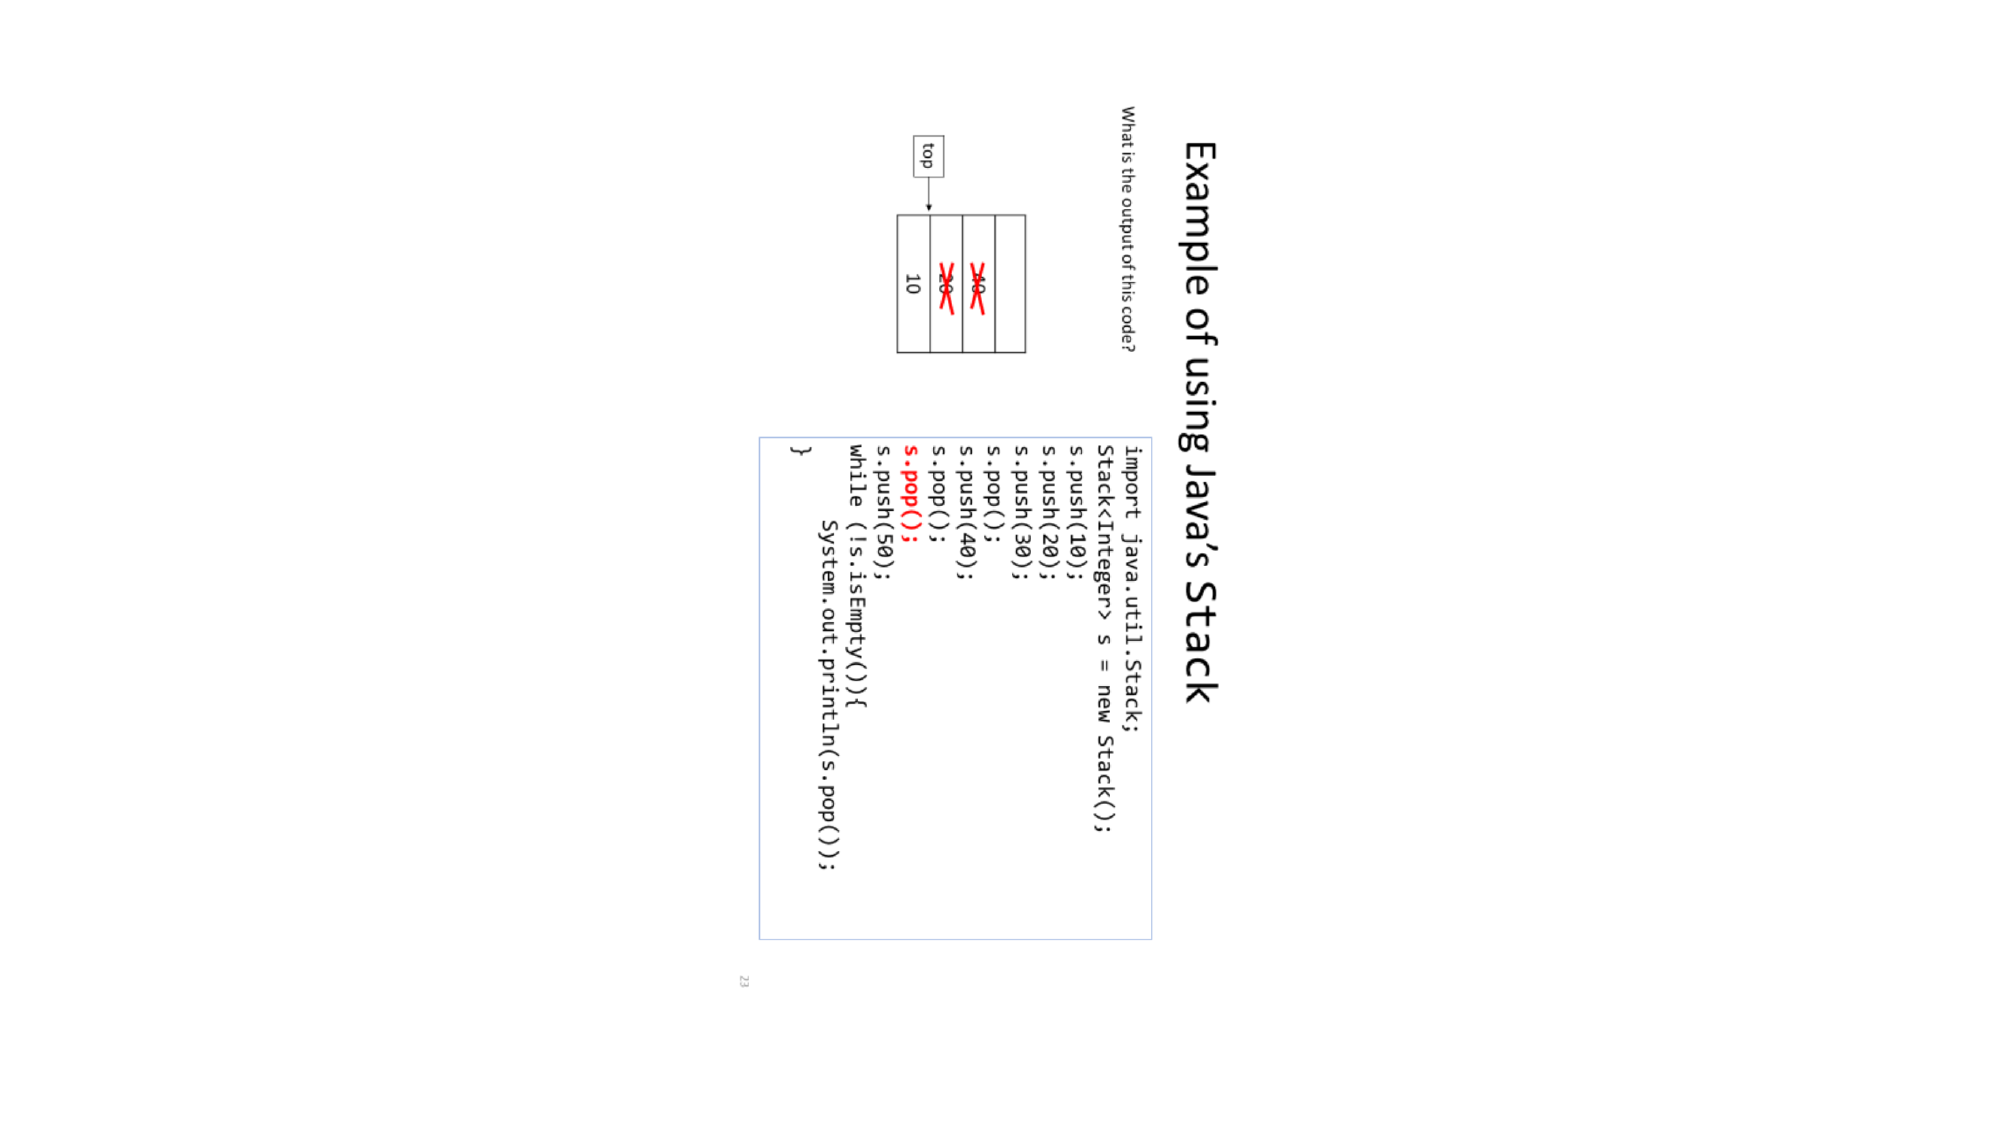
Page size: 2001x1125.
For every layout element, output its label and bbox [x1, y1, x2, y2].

picture [499, 64, 1501, 1063]
